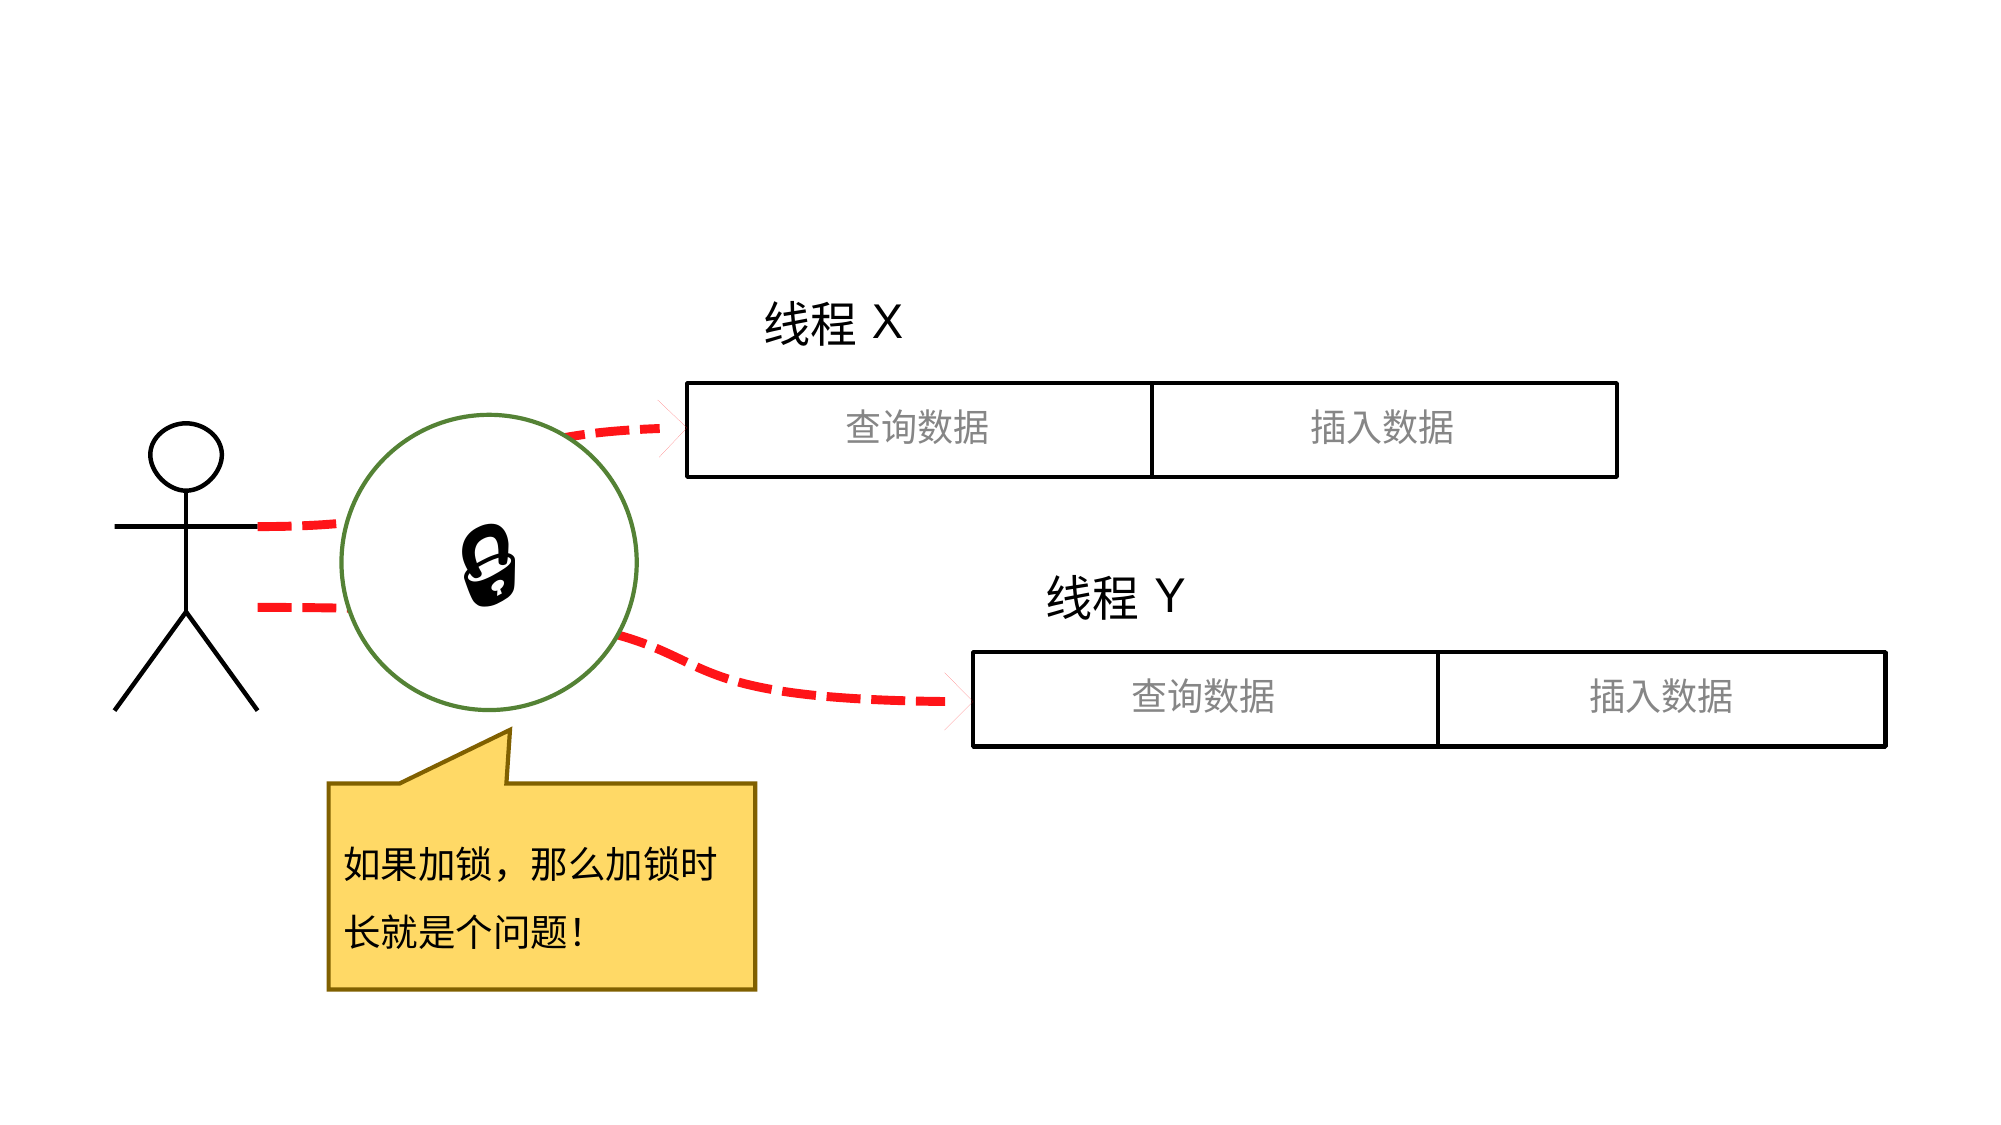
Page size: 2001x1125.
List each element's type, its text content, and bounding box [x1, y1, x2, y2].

text_box 如果加锁，那么加锁时长就是个问题！ [327, 850, 757, 991]
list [105, 275, 1895, 850]
